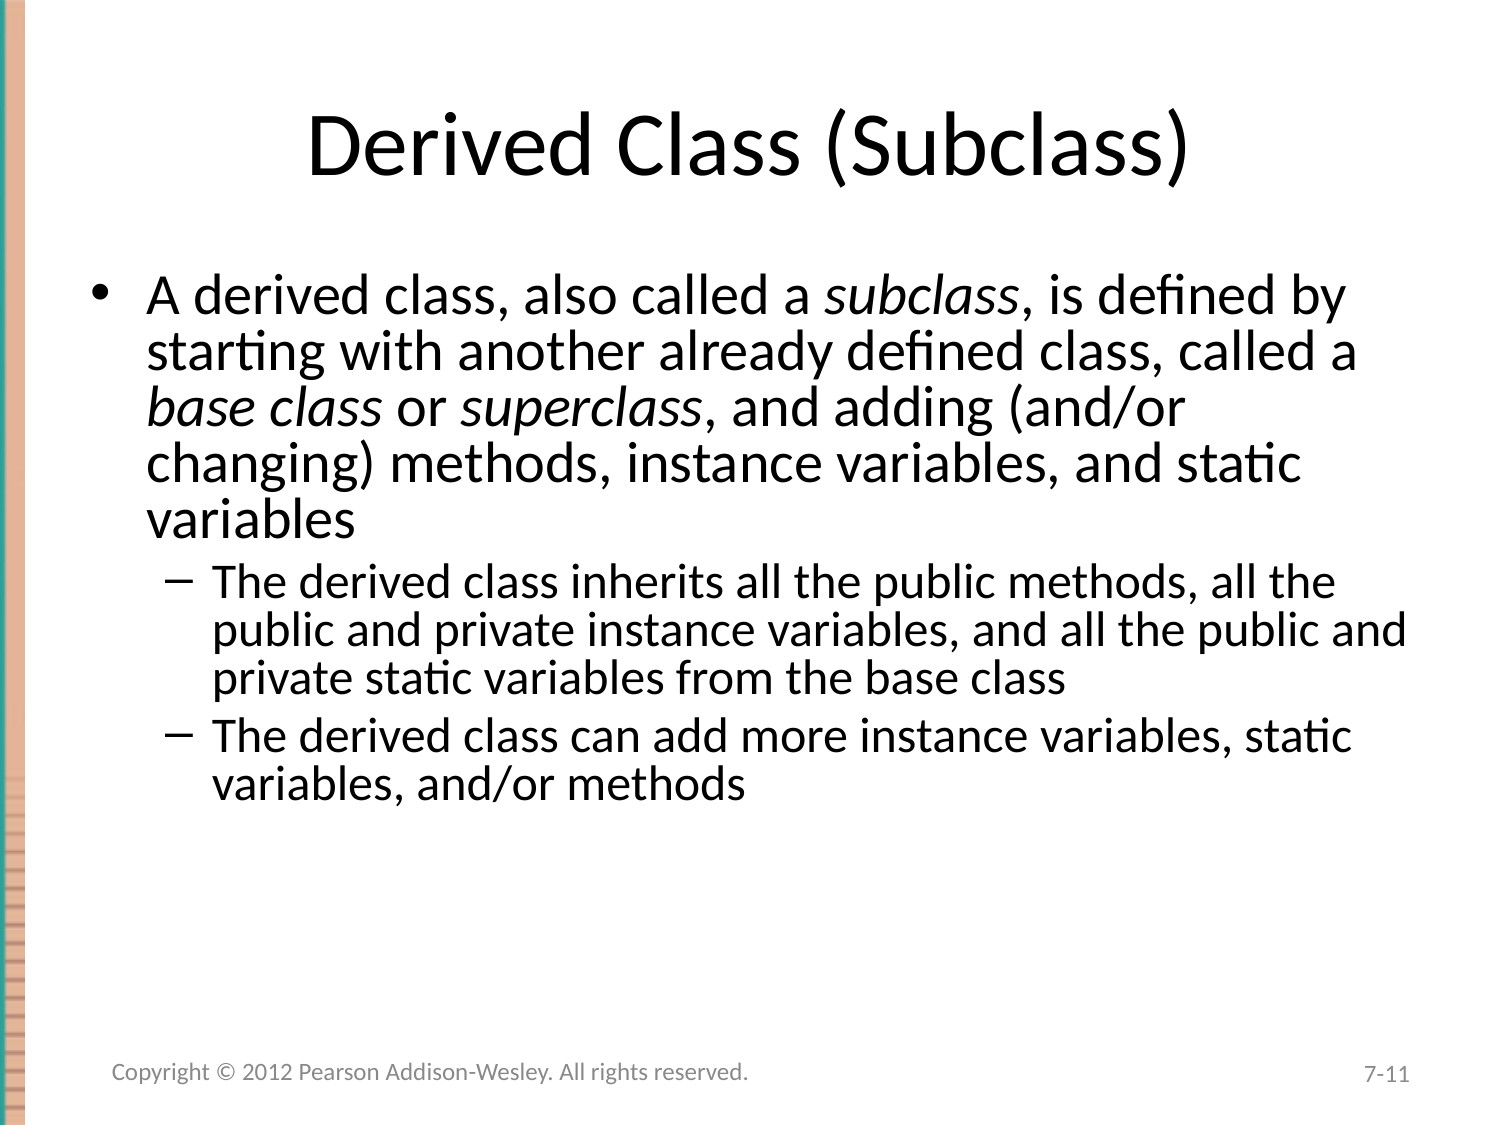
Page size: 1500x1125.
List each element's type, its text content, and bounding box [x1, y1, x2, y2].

title Derived Class (Subclass) [74, 44, 1426, 233]
picture [0, 0, 25, 1125]
footer Copyright © 2012 Pearson Addison-Wesley. All rights reserved. [75, 1040, 788, 1100]
slide_number 7-11 [1074, 1042, 1425, 1103]
list A derived class, also called a subclass, is defined by starting with another already defined class, called a base class or superclass, and adding (and/or changing) methods, instance variables, and static variables The derived class inherits all the public methods, all the public and private instance variables, and all the public and private static variables from the base class The derived class can add more instance variables, static variables, and/or methods [74, 262, 1426, 1006]
